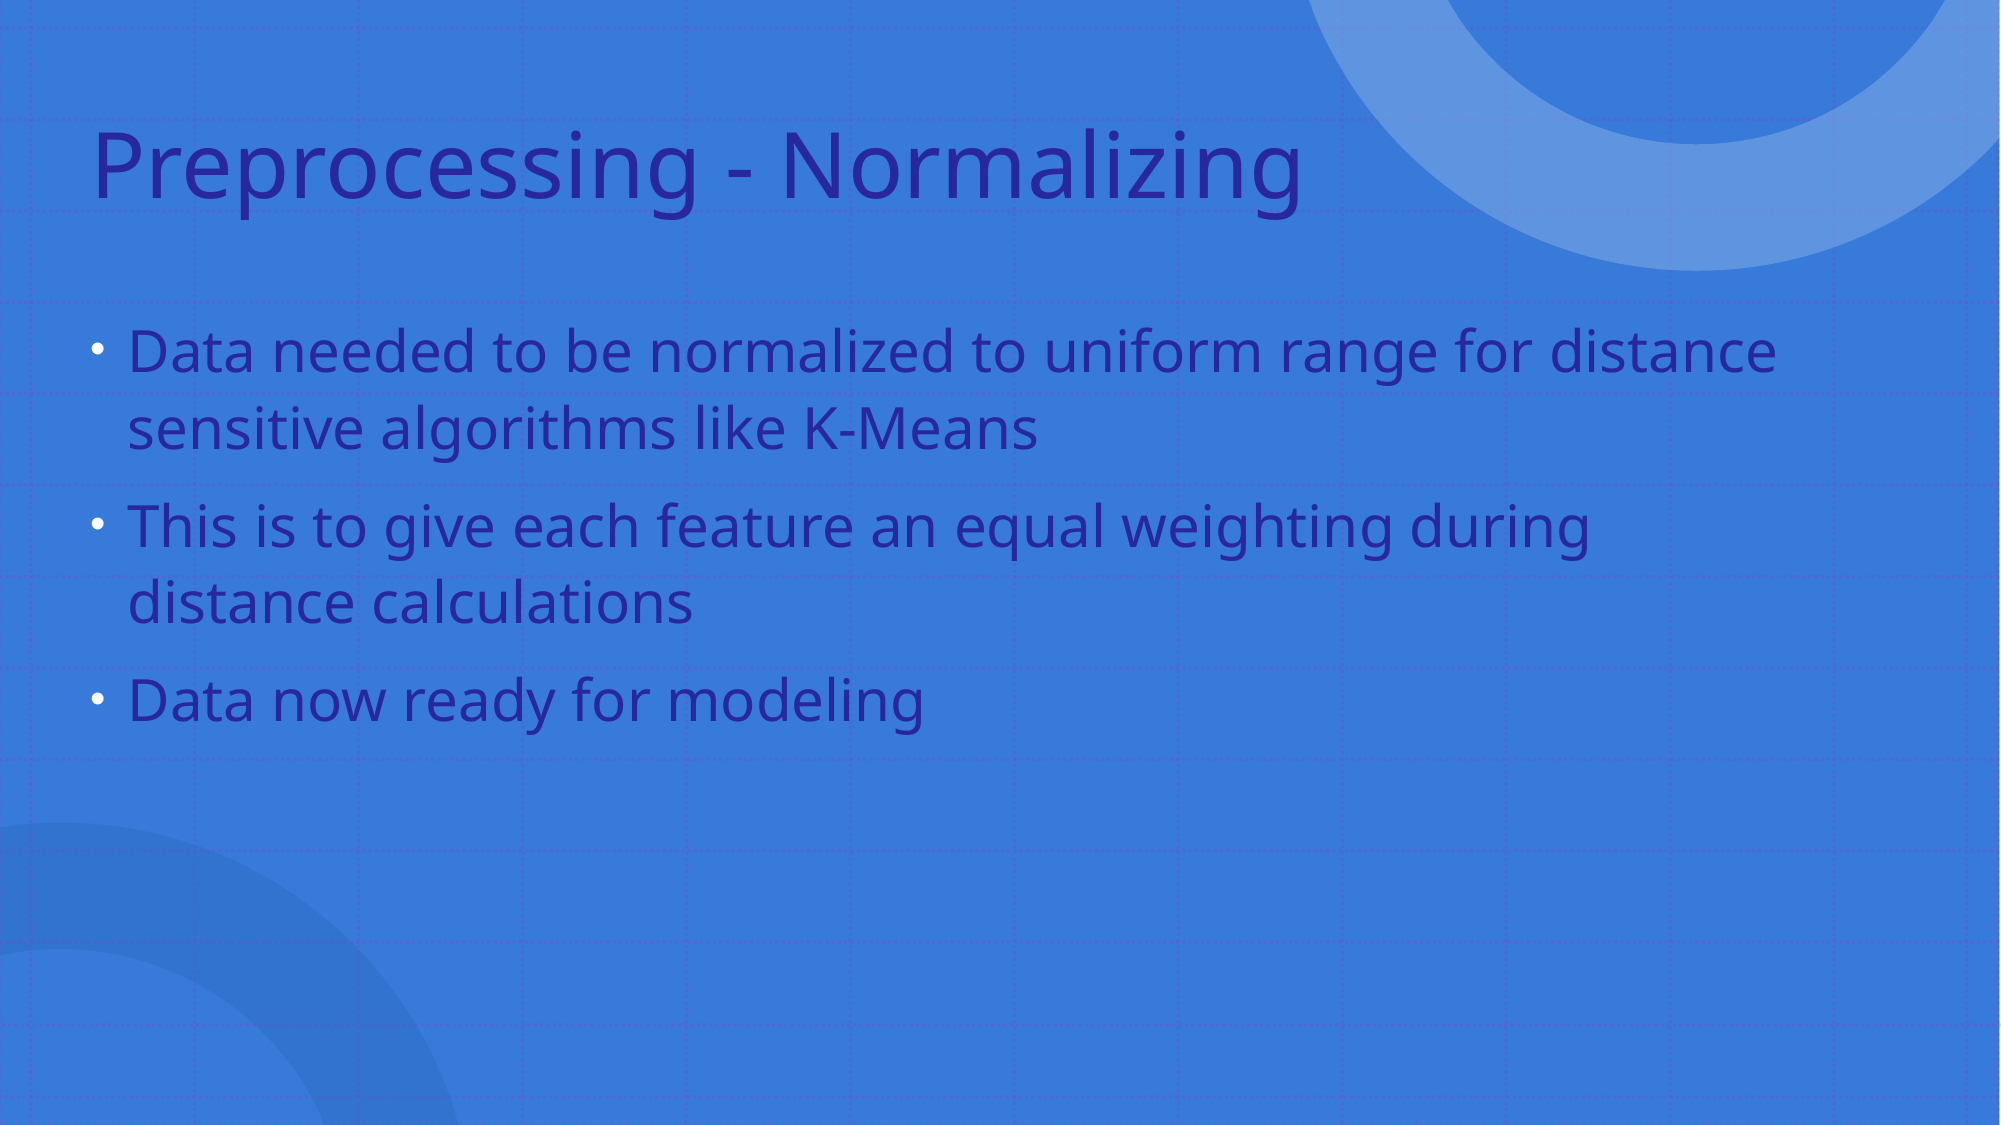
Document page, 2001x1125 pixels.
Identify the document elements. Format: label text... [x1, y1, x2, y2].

list Data needed to be normalized to uniform range for distance sensitive algorithms like K-Means This is to give each feature an equal weighting during distance calculations Data now ready for modeling [75, 299, 1834, 1014]
title Preprocessing - Normalizing [75, 59, 1834, 278]
